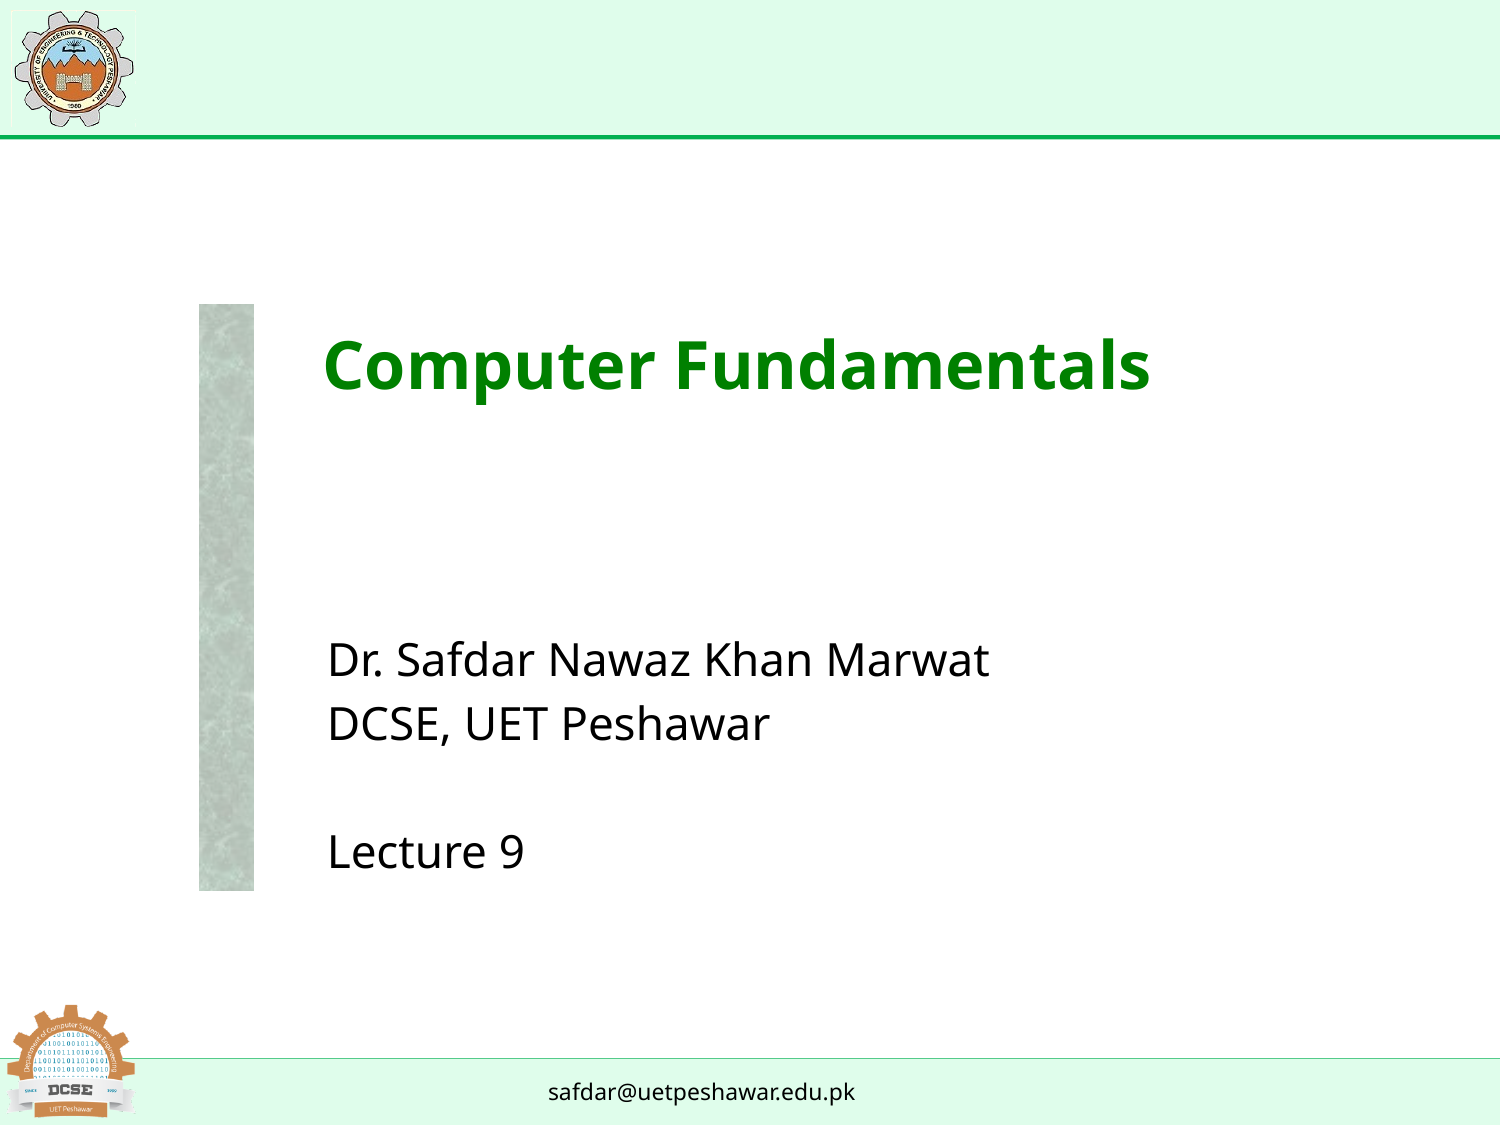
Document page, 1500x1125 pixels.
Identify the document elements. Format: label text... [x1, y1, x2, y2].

title Computer Fundamentals [308, 316, 1400, 493]
picture [11, 10, 136, 127]
list Dr. Safdar Nawaz Khan Marwat DCSE, UET Peshawar Lecture 9 [312, 623, 1318, 894]
picture [5, 1004, 136, 1118]
